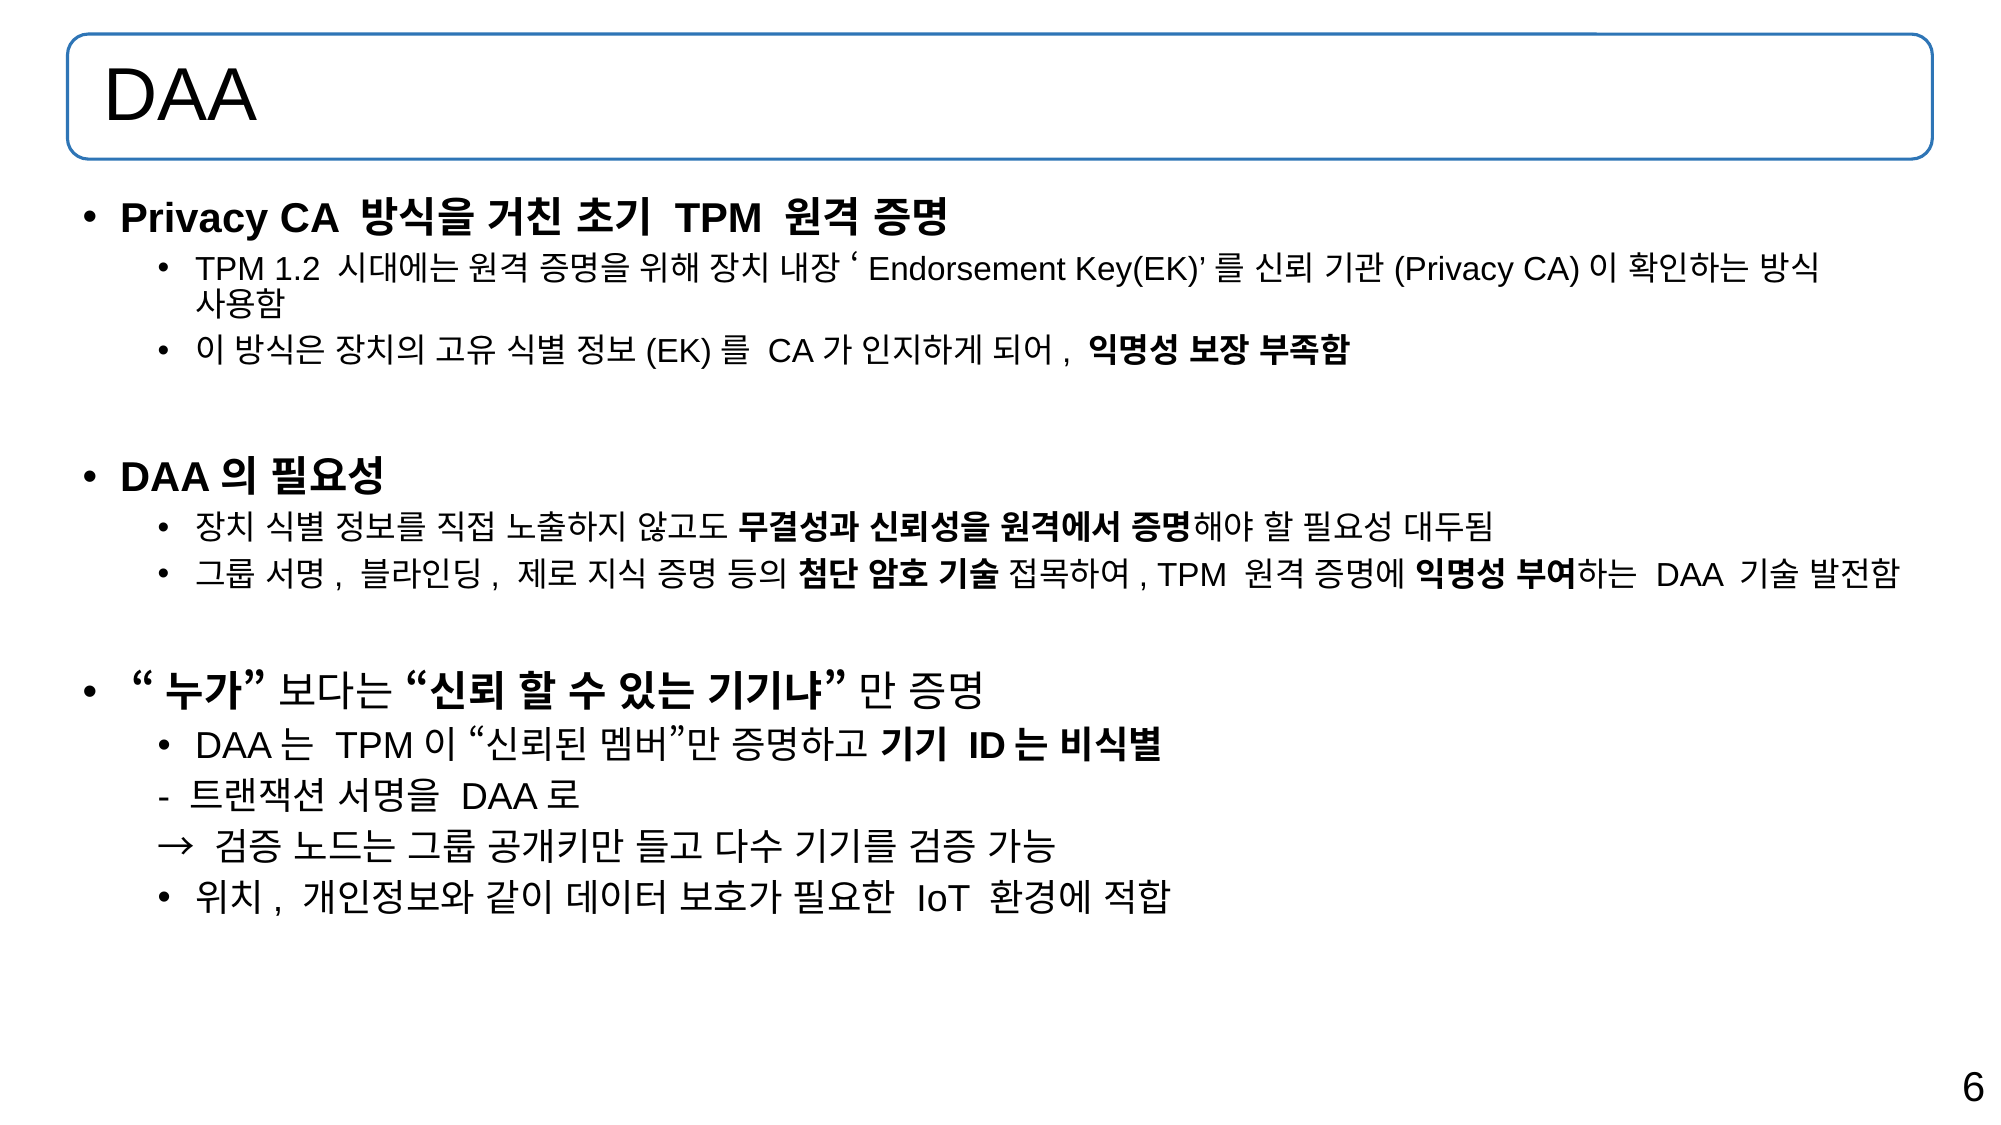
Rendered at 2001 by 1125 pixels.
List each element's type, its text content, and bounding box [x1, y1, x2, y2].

title DAA [67, 34, 1933, 160]
list Privacy CA 방식을 거친 초기 TPM 원격 증명 TPM 1.2 시대에는 원격 증명을 위해 장치 내장 ‘Endorsement Key(EK)’를 신뢰 기관(Privacy CA)이 확인하는 방식 사용함 이 방식은 장치의 고유 식별 정보(EK)를 CA가 인지하게 되어, 익명성 보장 부족함 DAA의 필요성 장치 식별 정보를 직접 노출하지 않고도 무결성과 신뢰성을 원격에서 증명해야 할 필요성 대두됨 그룹 서명, 블라인딩, 제로 지식 증명 등의 첨단 암호 기술 접목하여, TPM 원격 증명에 익명성 부여하는 DAA 기술 발전함 “누가” 보다는 “신뢰 할 수 있는 기기냐” 만 증명 DAA는 TPM이 “신뢰된 멤버”만 증명하고 기기 ID는 비식별 - 트랜잭션 서명을 DAA로 → 검증 노드는 그룹 공개키만 들고 다수 기기를 검증 가능 위치, 개인정보와 같이 데이터 보호가 필요한 IoT 환경에 적합 [67, 188, 1933, 1108]
